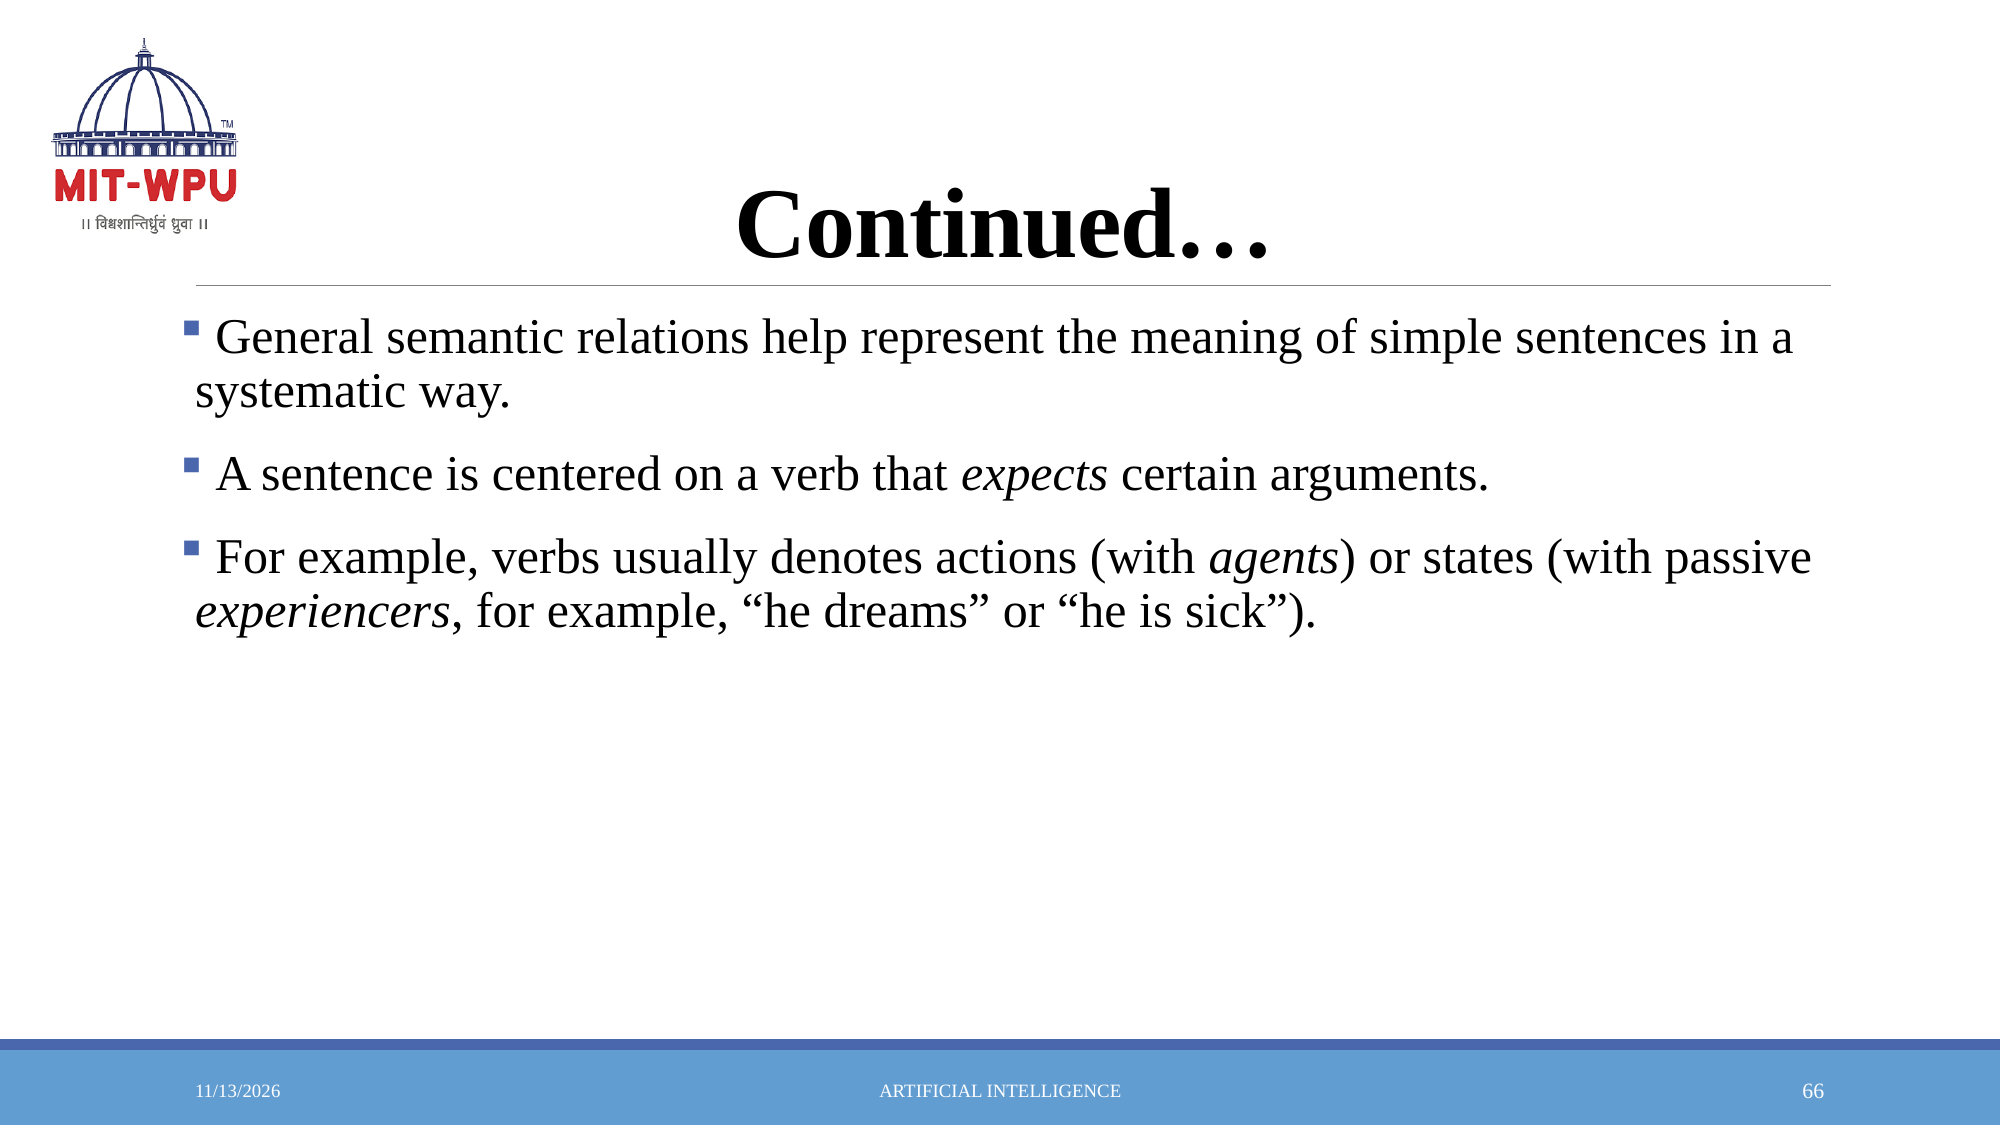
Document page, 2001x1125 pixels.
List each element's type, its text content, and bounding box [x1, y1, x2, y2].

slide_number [180, 1059, 586, 1120]
slide_number 66 [1624, 1059, 1840, 1120]
footer Artificial Intelligence [604, 1059, 1396, 1120]
list General semantic relations help represent the meaning of simple sentences in a systematic way. A sentence is centered on a verb that expects certain arguments. For example, verbs usually denotes actions (with agents) or states (with passive experiencers, for example, “he dreams” or “he is sick”). [180, 302, 1830, 963]
title Continued… [180, 47, 1830, 285]
picture [51, 37, 261, 236]
